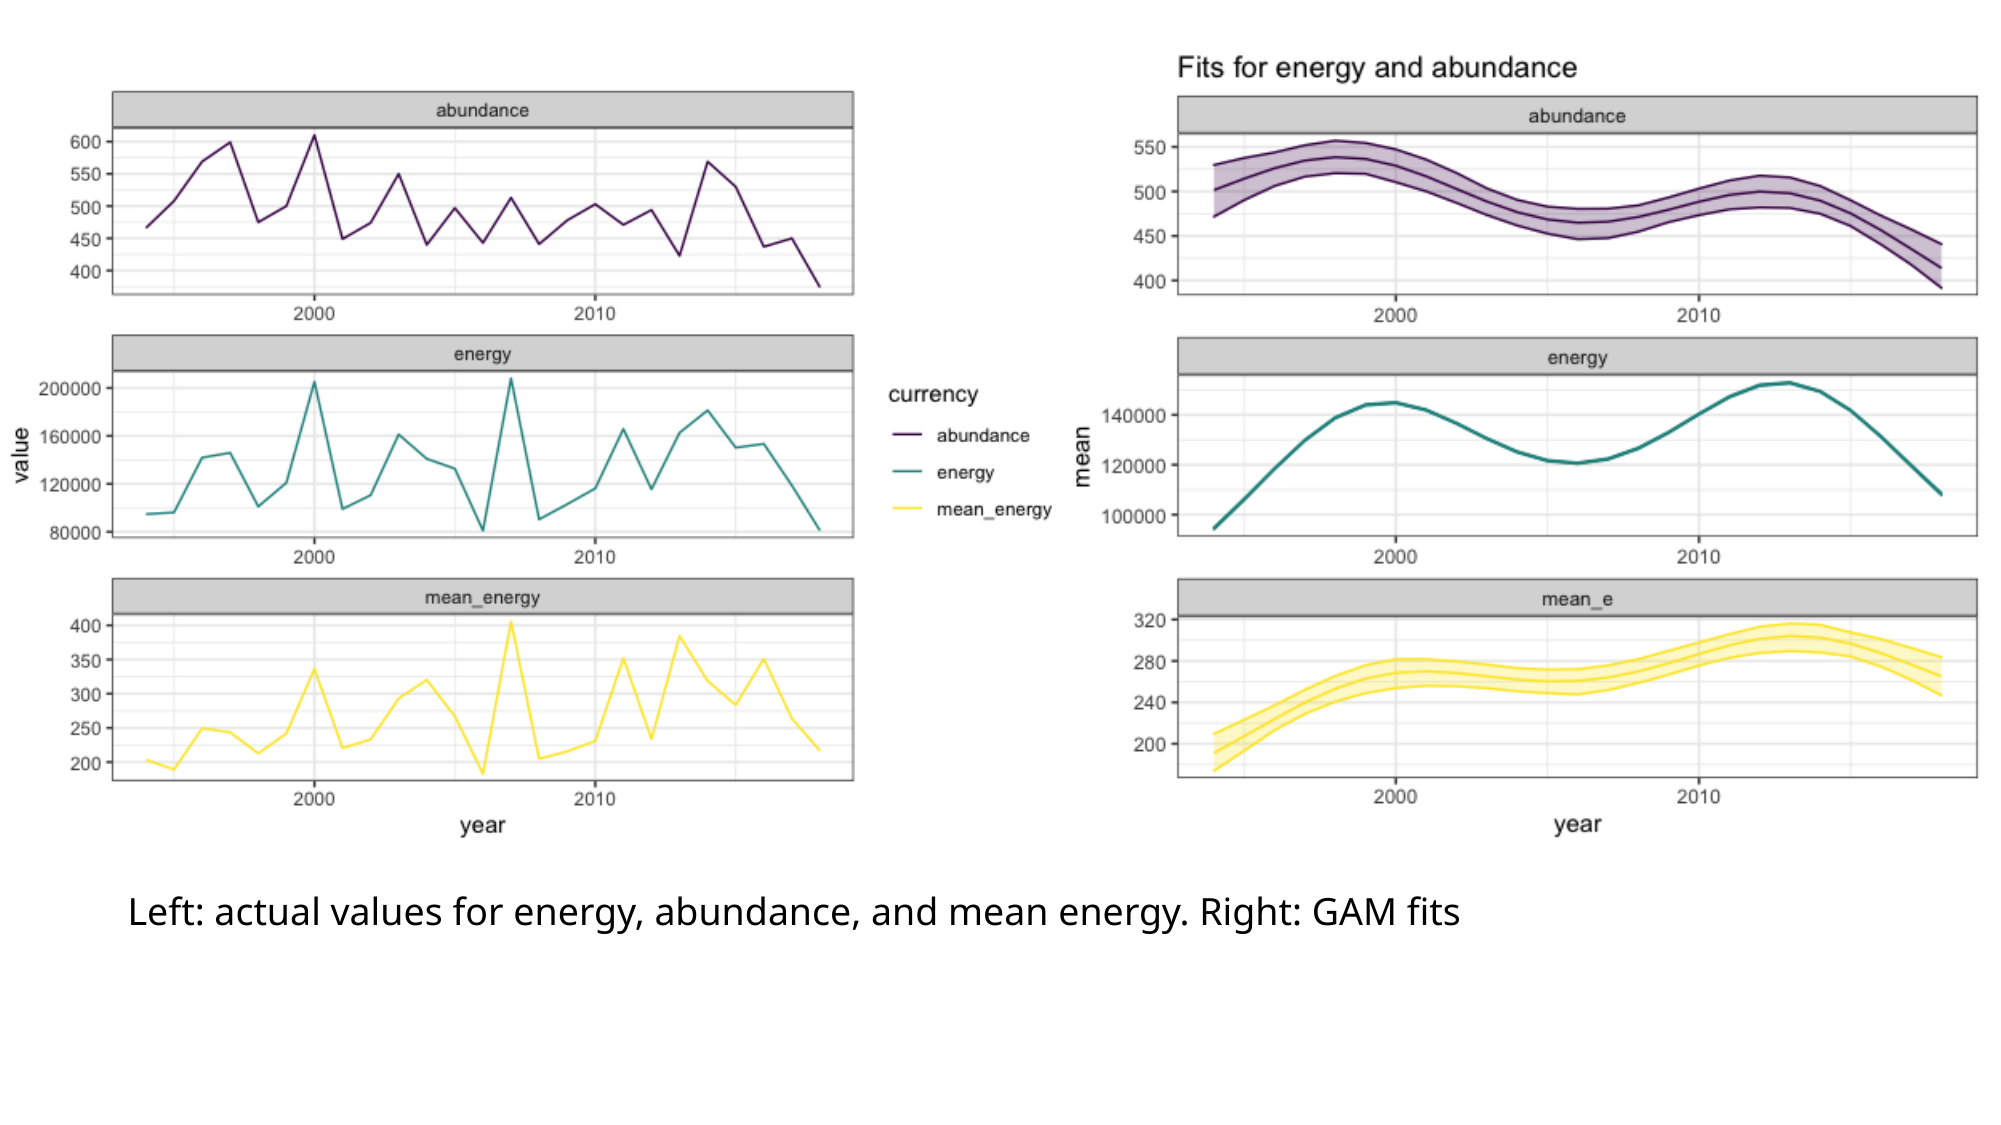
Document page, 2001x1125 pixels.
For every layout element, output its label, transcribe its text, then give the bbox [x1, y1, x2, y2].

picture [0, 44, 2000, 849]
text_box Left: actual values for energy, abundance, and mean energy. Right: GAM fits [112, 885, 1789, 1125]
